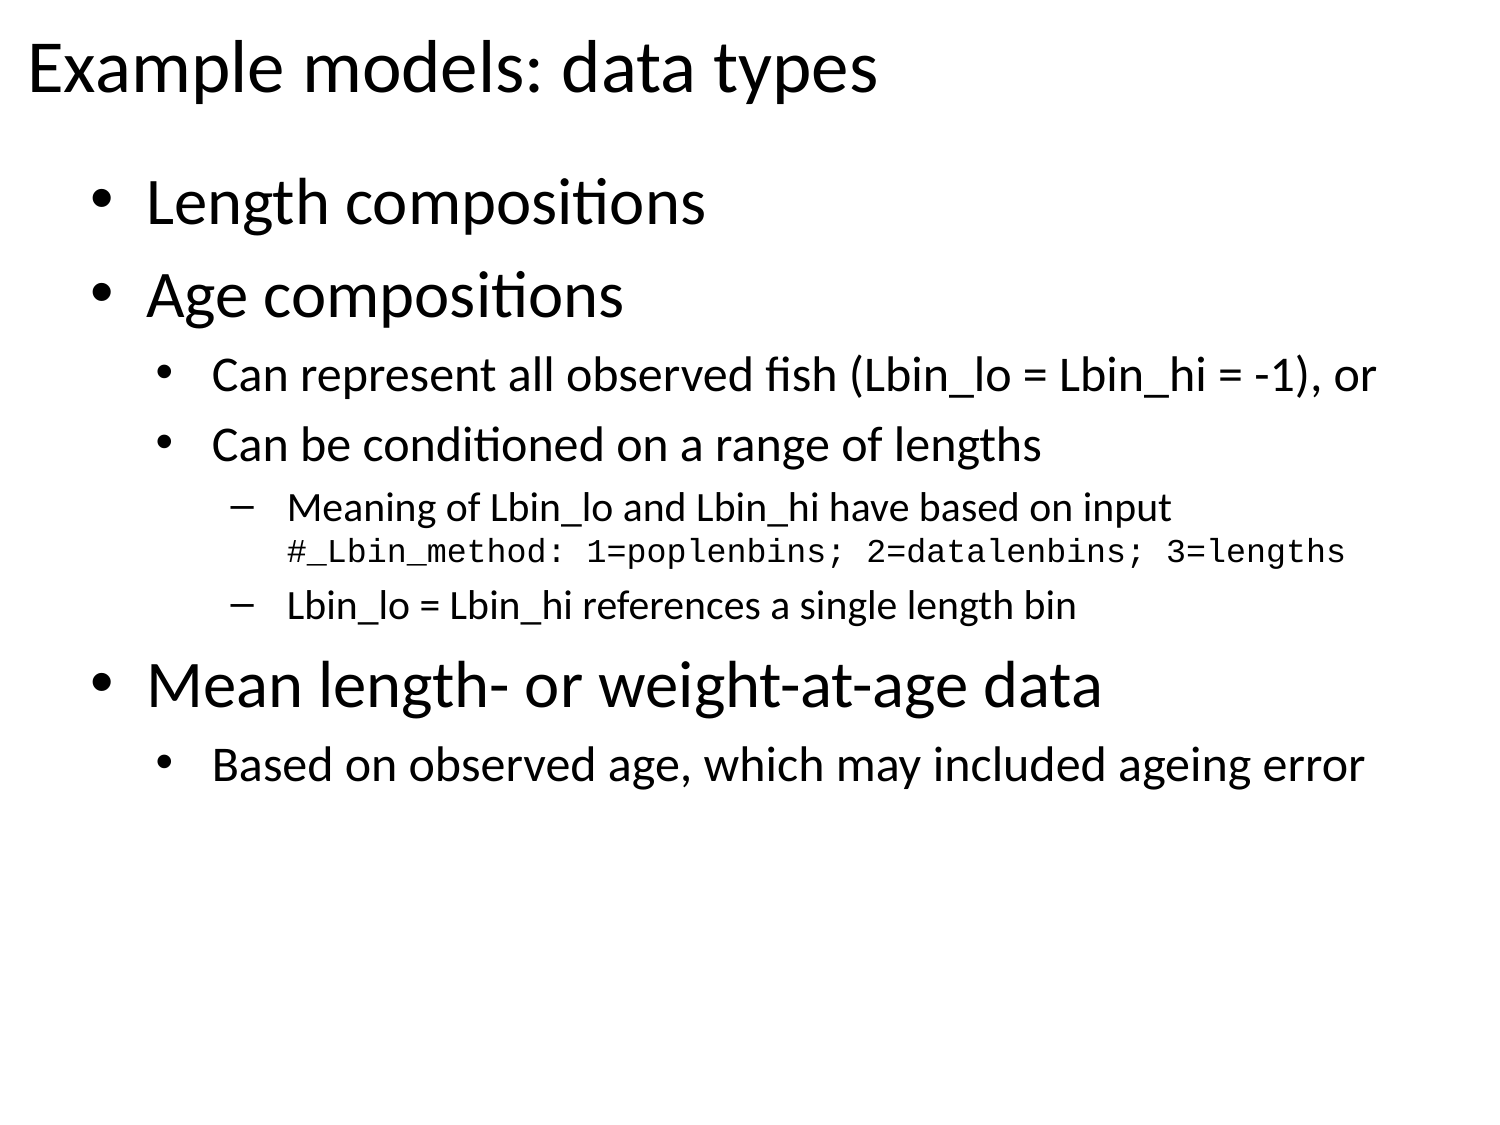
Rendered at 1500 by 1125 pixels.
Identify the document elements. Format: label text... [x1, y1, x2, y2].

title Example models: data types [12, 0, 1425, 125]
list Length compositions Age compositions Can represent all observed fish (Lbin_lo = Lbin_hi = -1), or Can be conditioned on a range of lengths Meaning of Lbin_lo and Lbin_hi have based on input #_Lbin_method: 1=poplenbins; 2=datalenbins; 3=lengths Lbin_lo = Lbin_hi references a single length bin Mean length- or weight-at-age data Based on observed age, which may included ageing error [75, 149, 1425, 1005]
